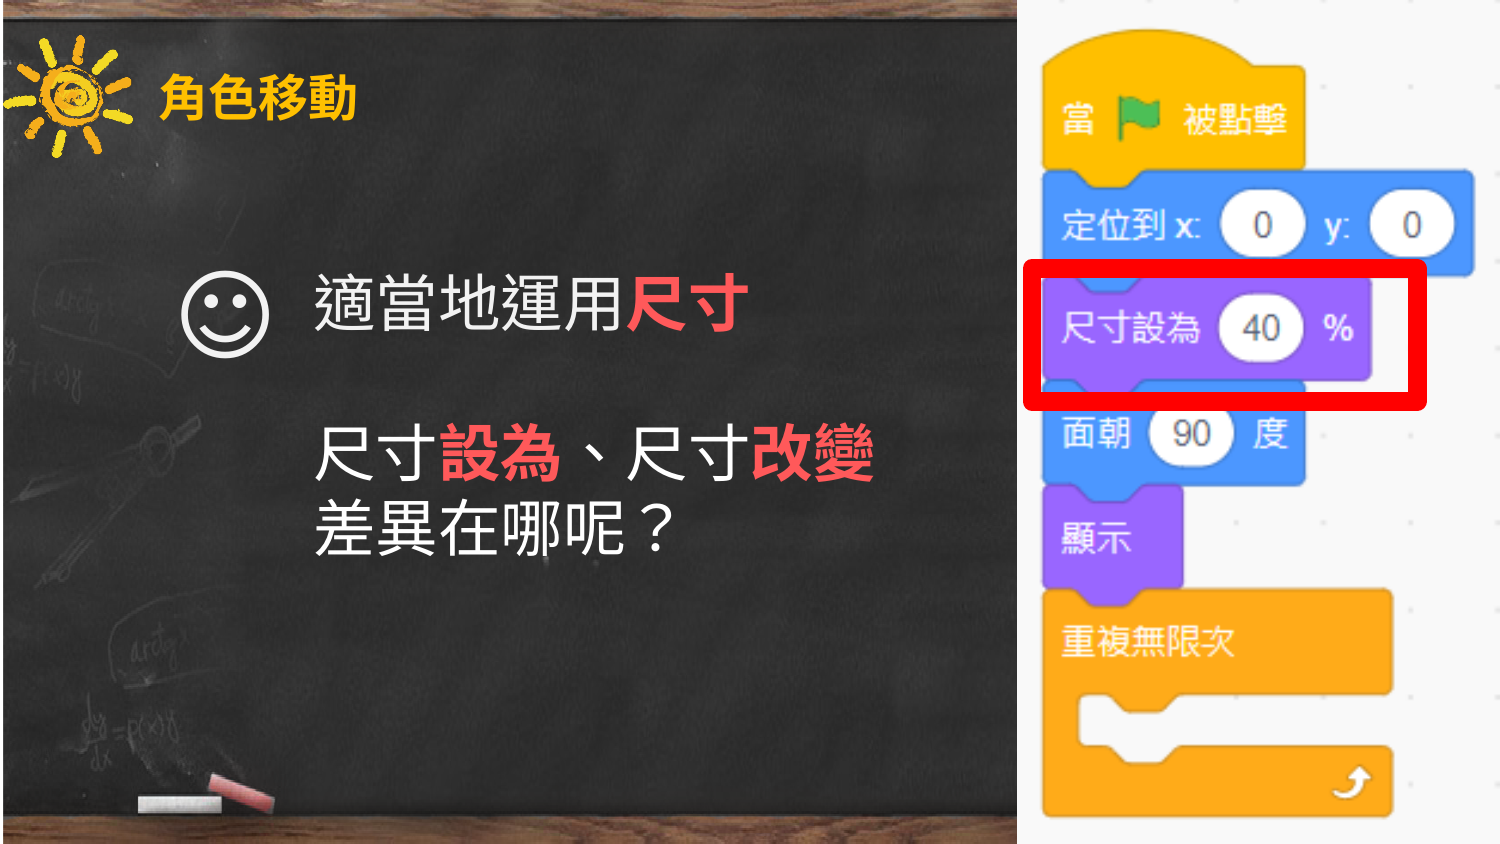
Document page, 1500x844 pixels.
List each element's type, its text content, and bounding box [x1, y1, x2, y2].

text_box ☺ [158, 236, 299, 370]
text_box 角色移動 [158, 66, 412, 127]
picture [0, 0, 1500, 844]
text_box 適當地運用尺寸 尺寸設為、尺寸改變 差異在哪呢？ [298, 248, 1011, 422]
